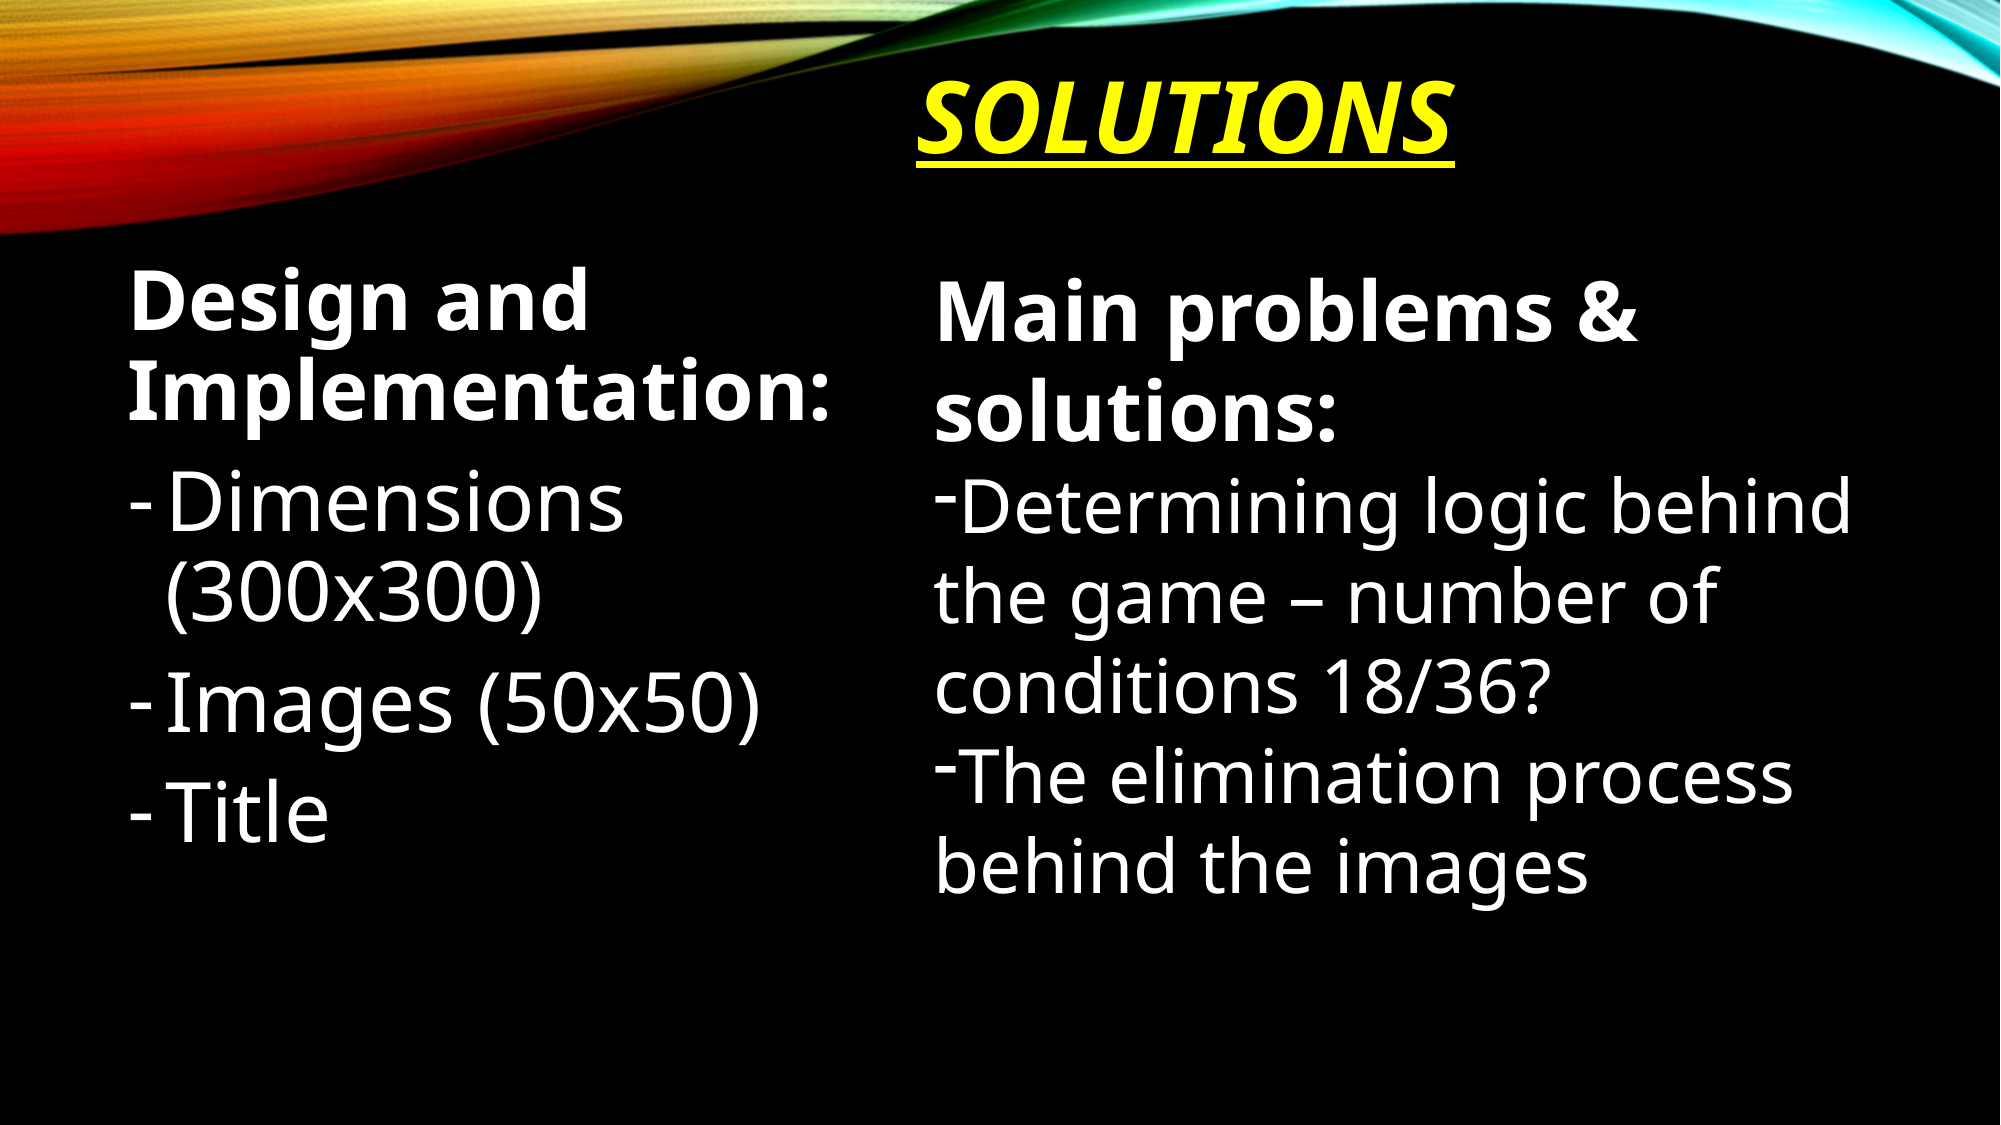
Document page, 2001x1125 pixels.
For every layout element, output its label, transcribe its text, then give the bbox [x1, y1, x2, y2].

list Design and Implementation: Dimensions (300x300) Images (50x50) Title [112, 251, 972, 1021]
picture [0, 0, 2000, 237]
text_box Main problems & solutions: Determining logic behind the game – number of conditions 18/36? The elimination process behind the images [918, 251, 1921, 916]
title Solutions [483, 57, 1888, 184]
